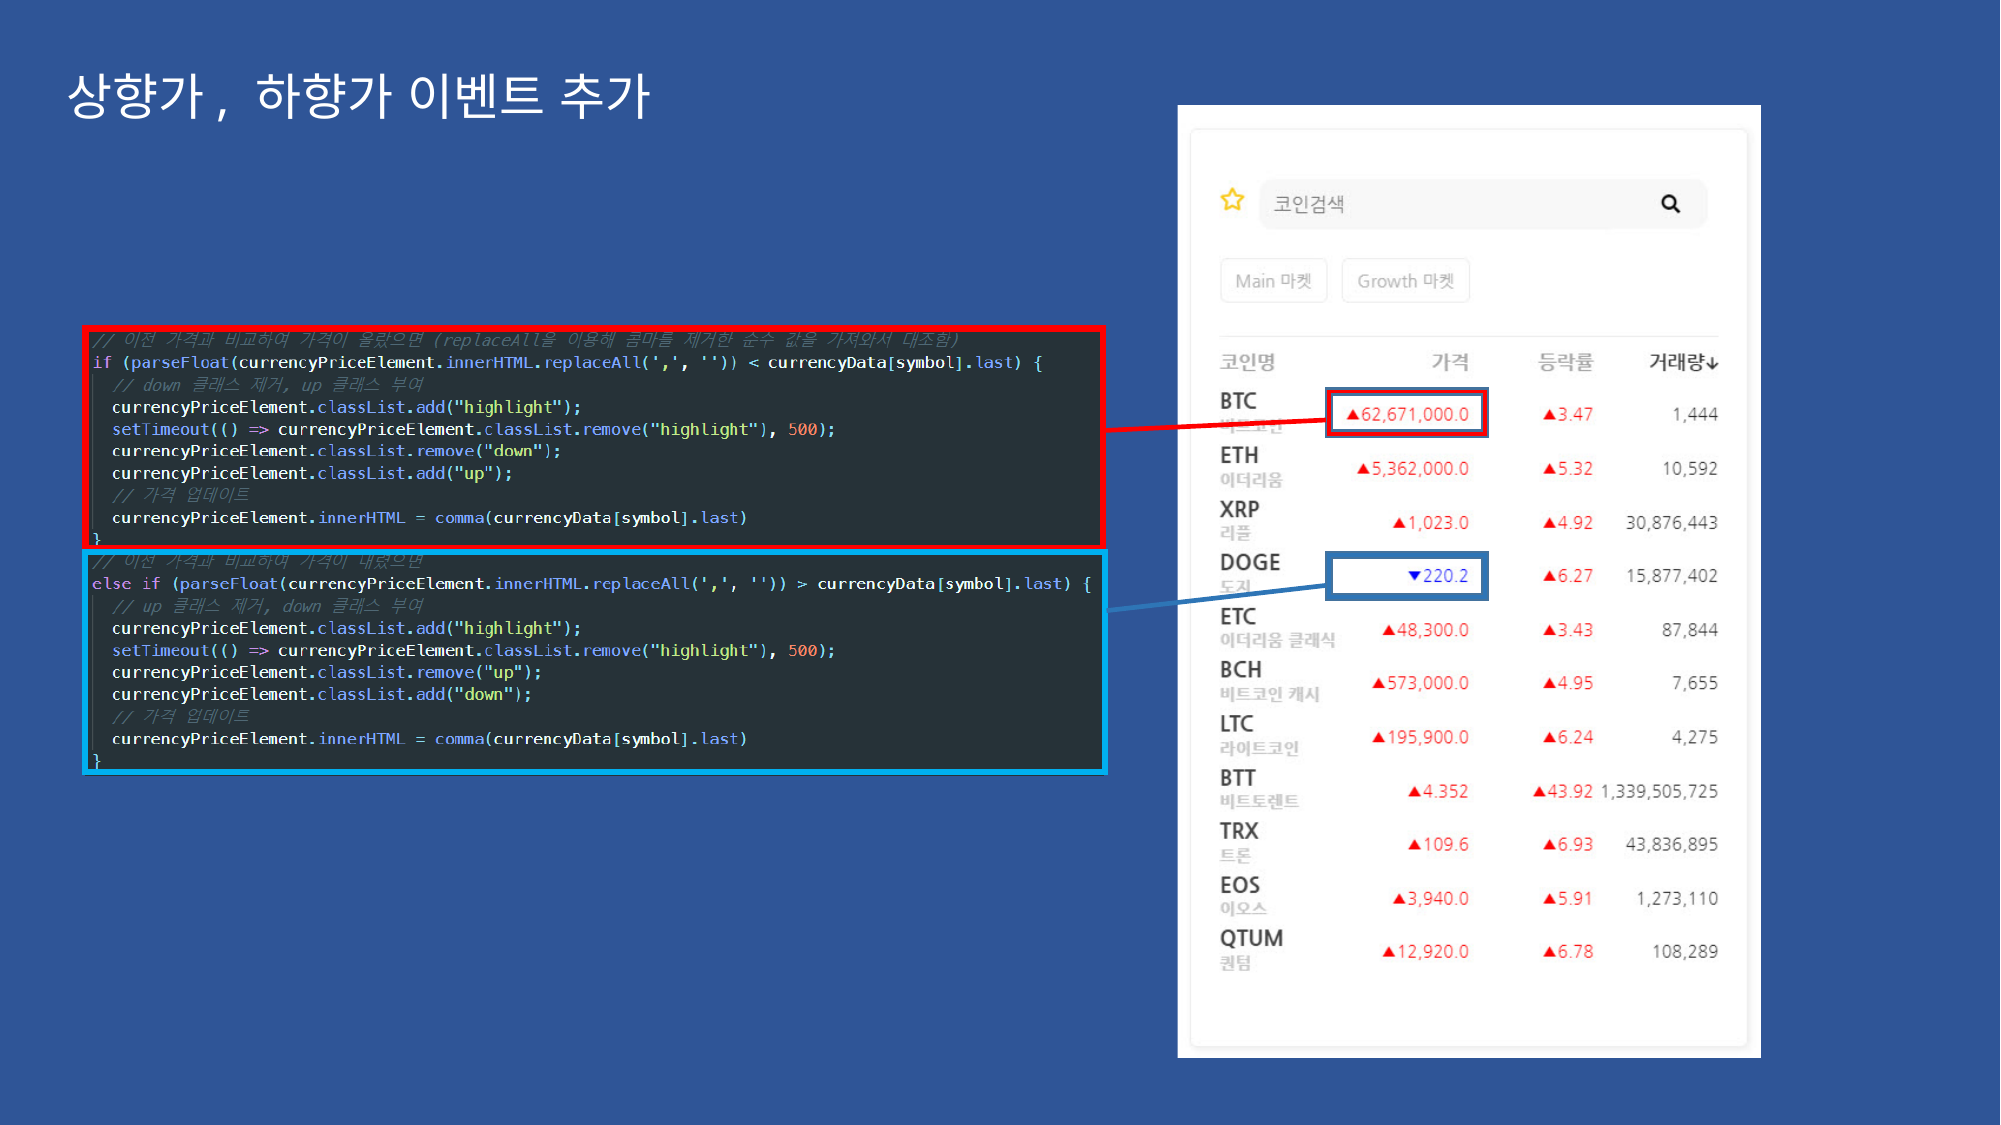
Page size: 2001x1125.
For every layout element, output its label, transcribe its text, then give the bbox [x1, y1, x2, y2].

picture [85, 328, 1104, 548]
picture [89, 556, 1101, 768]
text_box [1106, 585, 1326, 611]
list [1177, 105, 1761, 1058]
text_box 상향가, 하향가 이벤트 추가 [52, 58, 782, 133]
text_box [1104, 419, 1326, 431]
